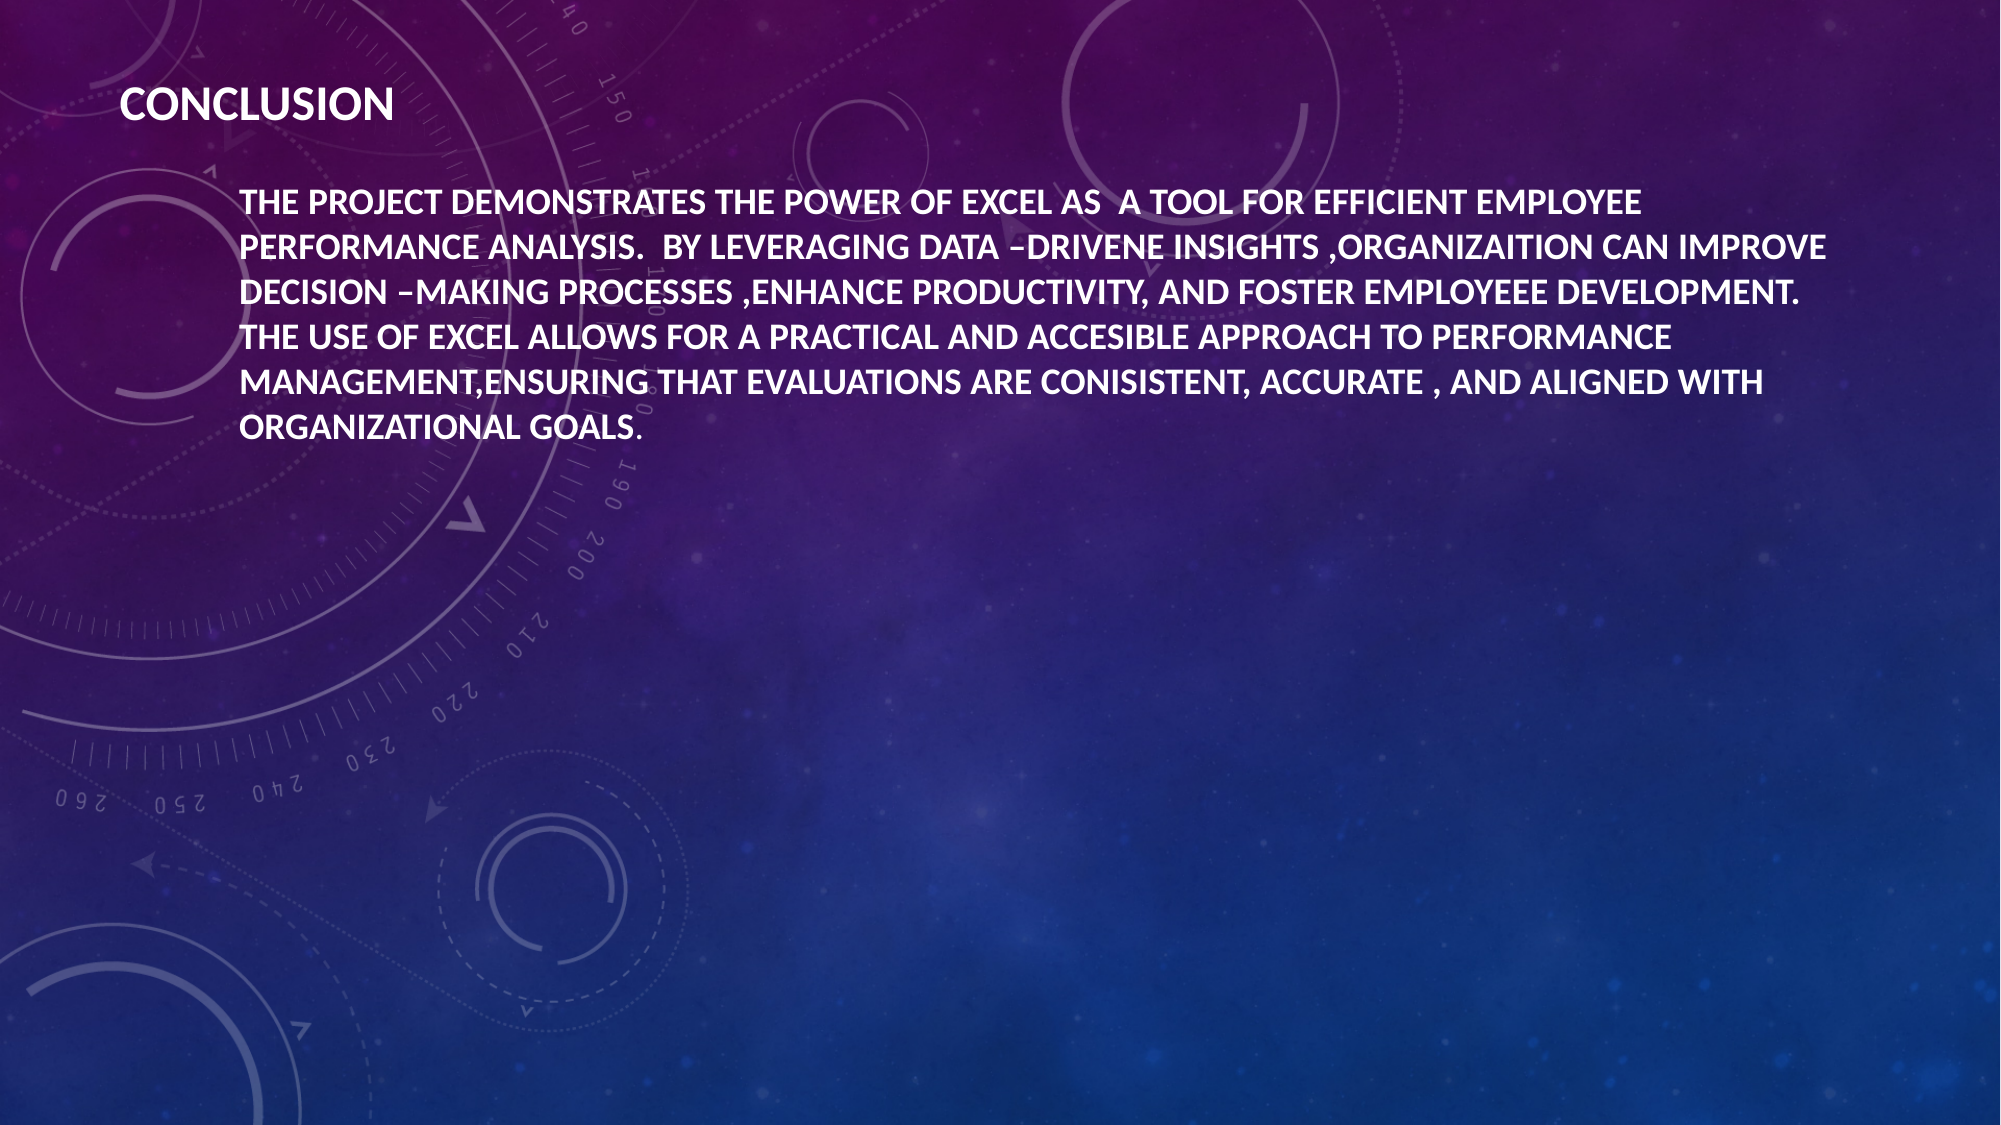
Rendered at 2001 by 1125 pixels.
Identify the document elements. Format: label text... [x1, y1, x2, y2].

text_box CONCLUSION [104, 62, 471, 138]
subtitle THE PROJECT DEMONSTRATES THE POWER OF EXCEL AS A TOOL FOR EFFICIENT EMPLOYEE PERFORMANCE ANALYSIS. BY LEVERAGING DATA –DRIVENE INSIGHTS ,ORGANIZAITION CAN IMPROVE DECISION –MAKING PROCESSES ,ENHANCE PRODUCTIVITY, AND FOSTER EMPLOYEEE DEVELOPMENT. THE USE OF EXCEL ALLOWS FOR A PRACTICAL AND ACCESIBLE APPROACH TO PERFORMANCE MANAGEMENT,ENSURING THAT EVALUATIONS ARE CONISISTENT, ACCURATE , AND ALIGNED WITH ORGANIZATIONAL GOALS. [224, 169, 1870, 1076]
picture [0, 0, 2001, 1125]
